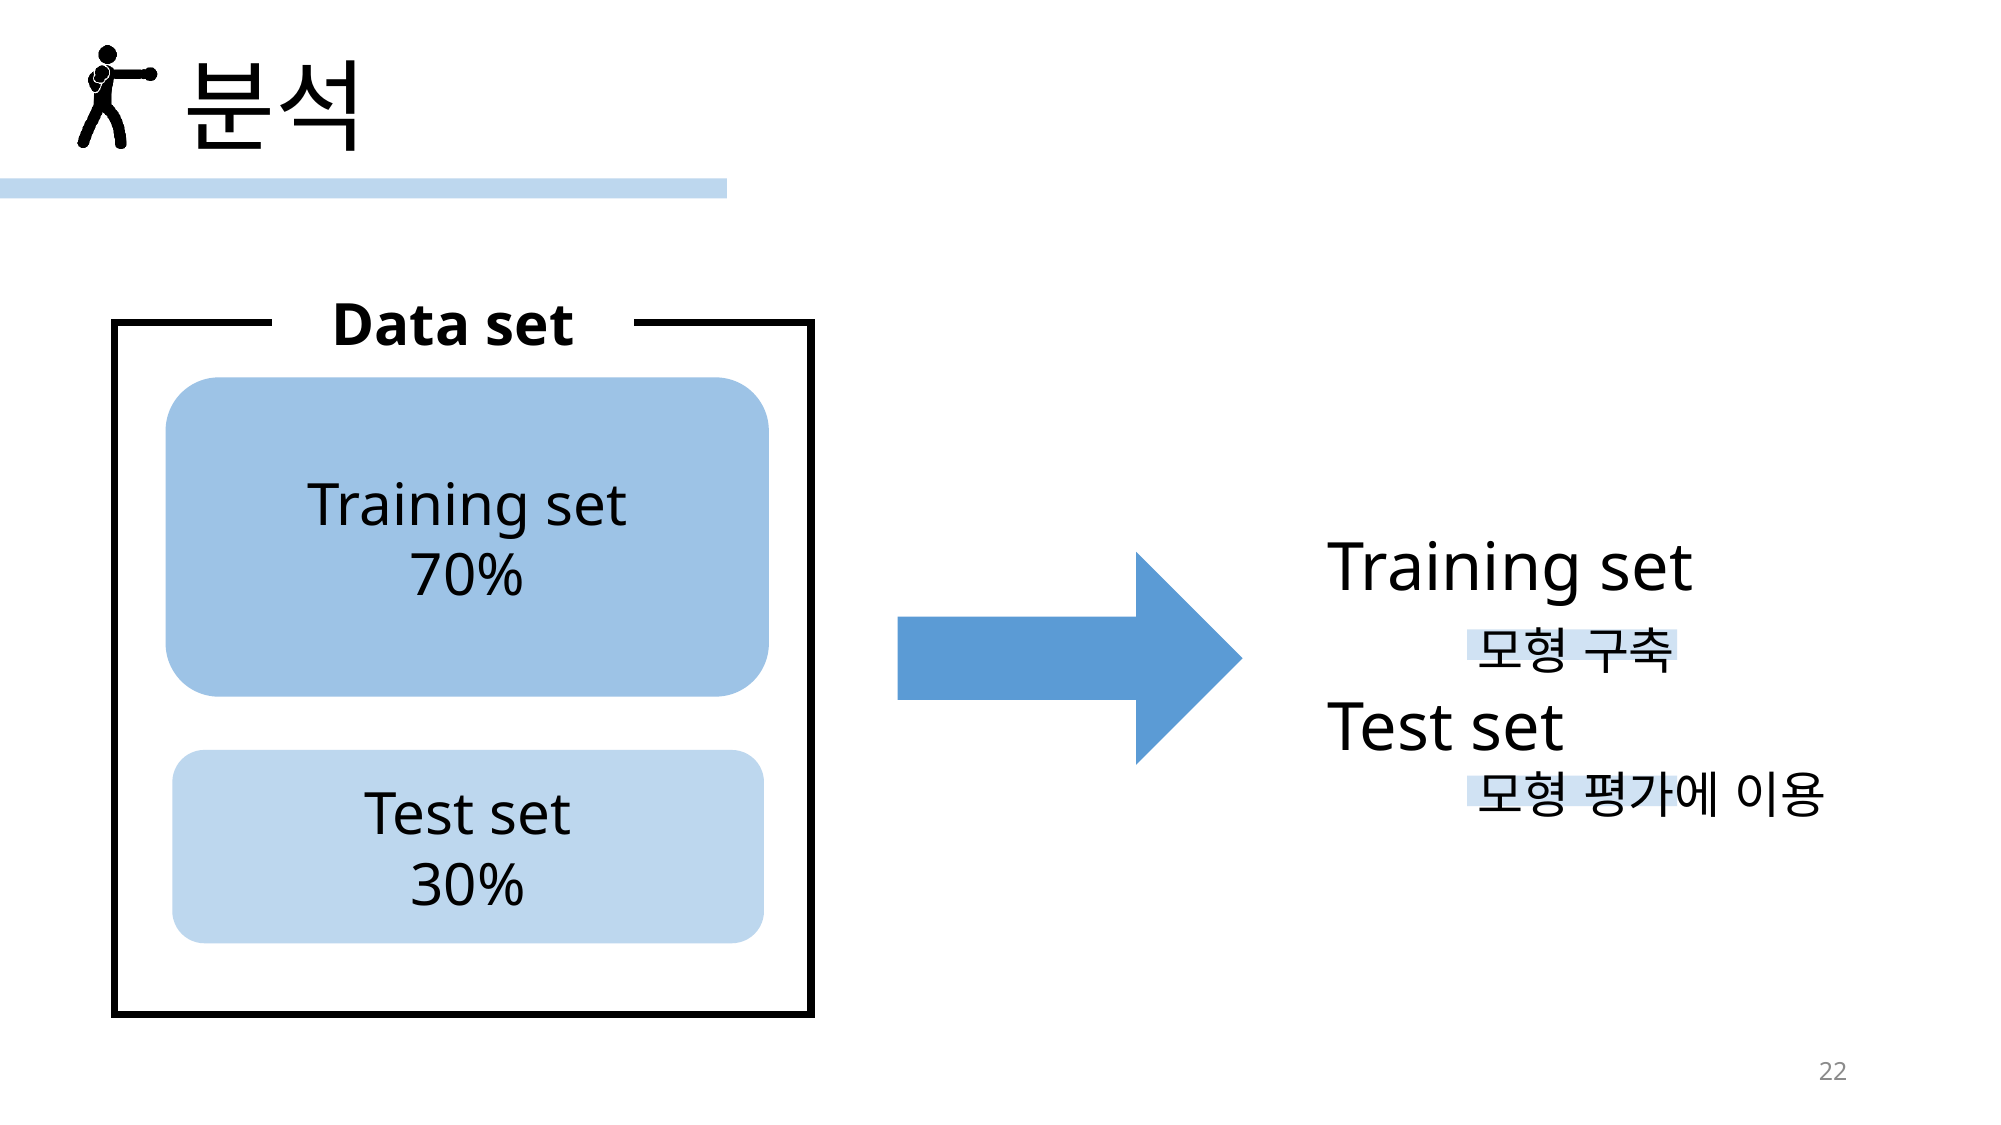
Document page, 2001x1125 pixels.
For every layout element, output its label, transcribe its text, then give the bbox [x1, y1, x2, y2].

text_box Training set 70% [164, 376, 770, 698]
picture [65, 45, 169, 149]
text_box [0, 177, 728, 199]
text_box Data set [271, 286, 635, 358]
text_box Test set 30% [171, 748, 766, 945]
text_box [896, 549, 1245, 768]
text_box 분석 [168, 36, 684, 172]
text_box [111, 319, 815, 1018]
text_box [1312, 515, 1923, 835]
slide_number 22 [1412, 1042, 1863, 1103]
